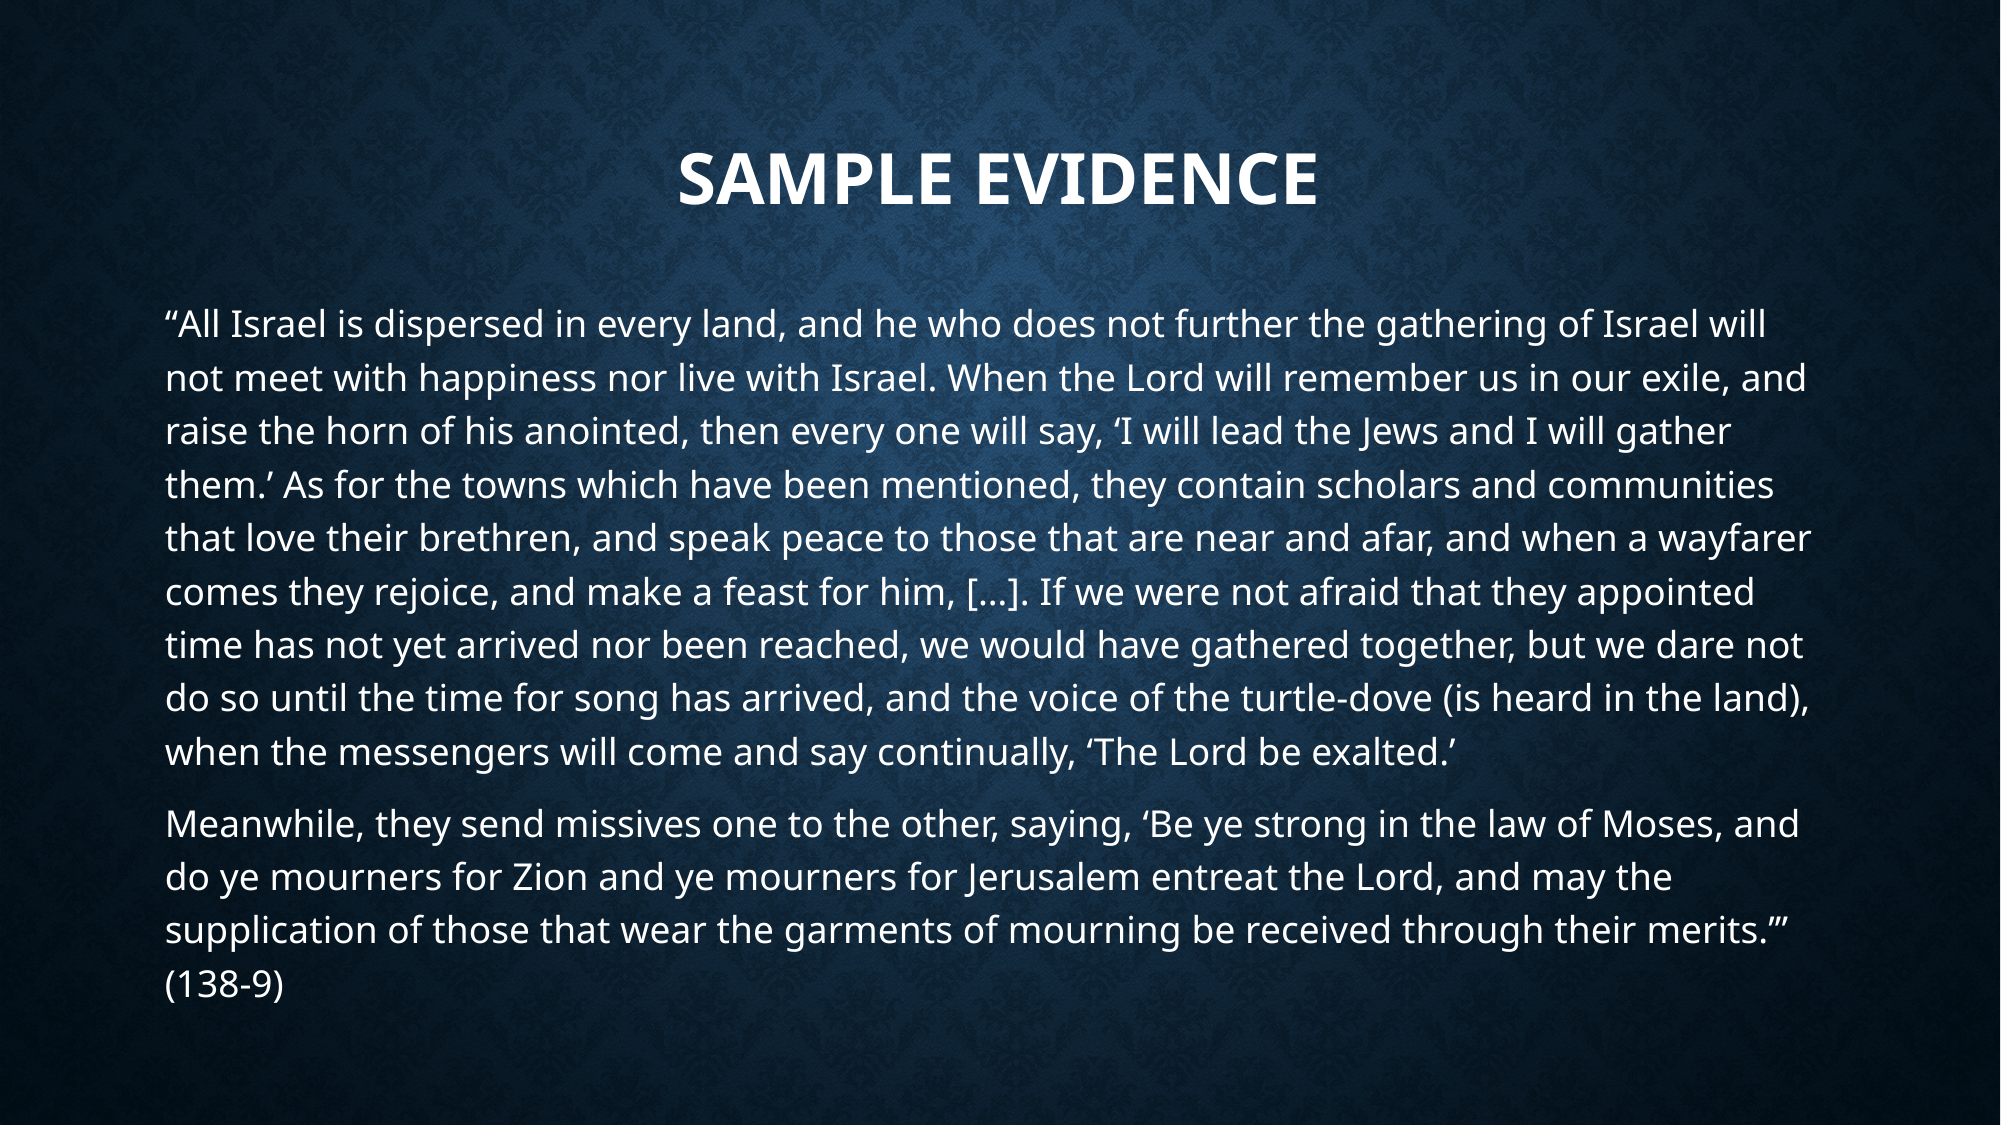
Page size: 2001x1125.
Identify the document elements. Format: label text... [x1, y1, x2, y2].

list “All Israel is dispersed in every land, and he who does not further the gathering of Israel will not meet with happiness nor live with Israel. When the Lord will remember us in our exile, and raise the horn of his anointed, then every one will say, ‘I will lead the Jews and I will gather them.’ As for the towns which have been mentioned, they contain scholars and communities that love their brethren, and speak peace to those that are near and afar, and when a wayfarer comes they rejoice, and make a feast for him, […]. If we were not afraid that they appointed time has not yet arrived nor been reached, we would have gathered together, but we dare not do so until the time for song has arrived, and the voice of the turtle-dove (is heard in the land), when the messengers will come and say continually, ‘The Lord be exalted.’ Meanwhile, they send missives one to the other, saying, ‘Be ye strong in the law of Moses, and do ye mourners for Zion and ye mourners for Jerusalem entreat the Lord, and may the supplication of those that wear the garments of mourning be received through their merits.’” (138-9) [149, 284, 1849, 1019]
title Sample Evidence [149, 99, 1849, 284]
